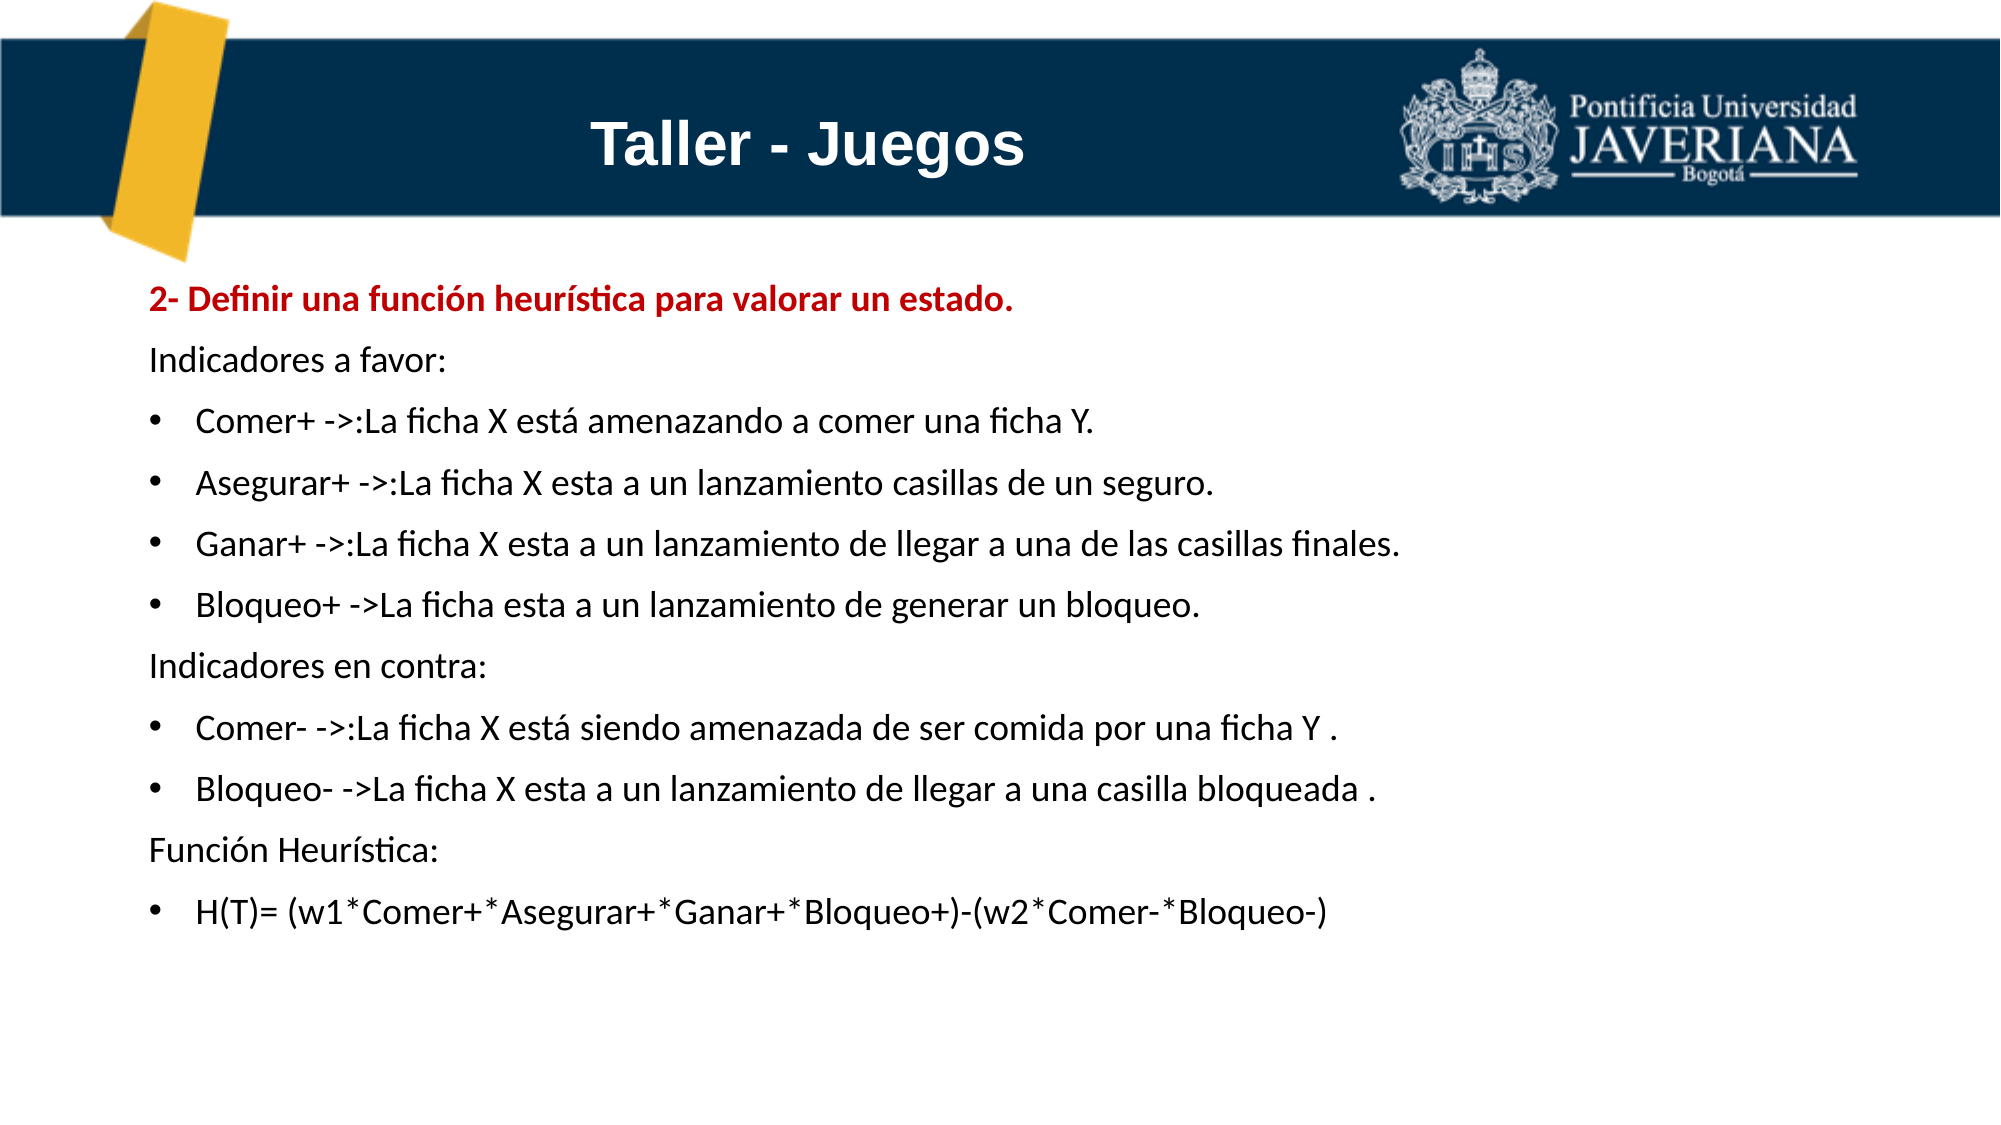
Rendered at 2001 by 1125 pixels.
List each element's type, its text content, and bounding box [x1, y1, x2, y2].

text_box 2- Definir una función heurística para valorar un estado. Indicadores a favor: Comer+ ->:La ficha X está amenazando a comer una ficha Y. Asegurar+ ->:La ficha X esta a un lanzamiento casillas de un seguro. Ganar+ ->:La ficha X esta a un lanzamiento de llegar a una de las casillas finales. Bloqueo+ ->La ficha esta a un lanzamiento de generar un bloqueo. Indicadores en contra: Comer- ->:La ficha X está siendo amenazada de ser comida por una ficha Y . Bloqueo- ->La ficha X esta a un lanzamiento de llegar a una casilla bloqueada . Función Heurística: H(T)= (w1*Comer+*Asegurar+*Ganar+*Bloqueo+)-(w2*Comer-*Bloqueo-) [133, 271, 1934, 1081]
picture [0, 0, 2000, 268]
